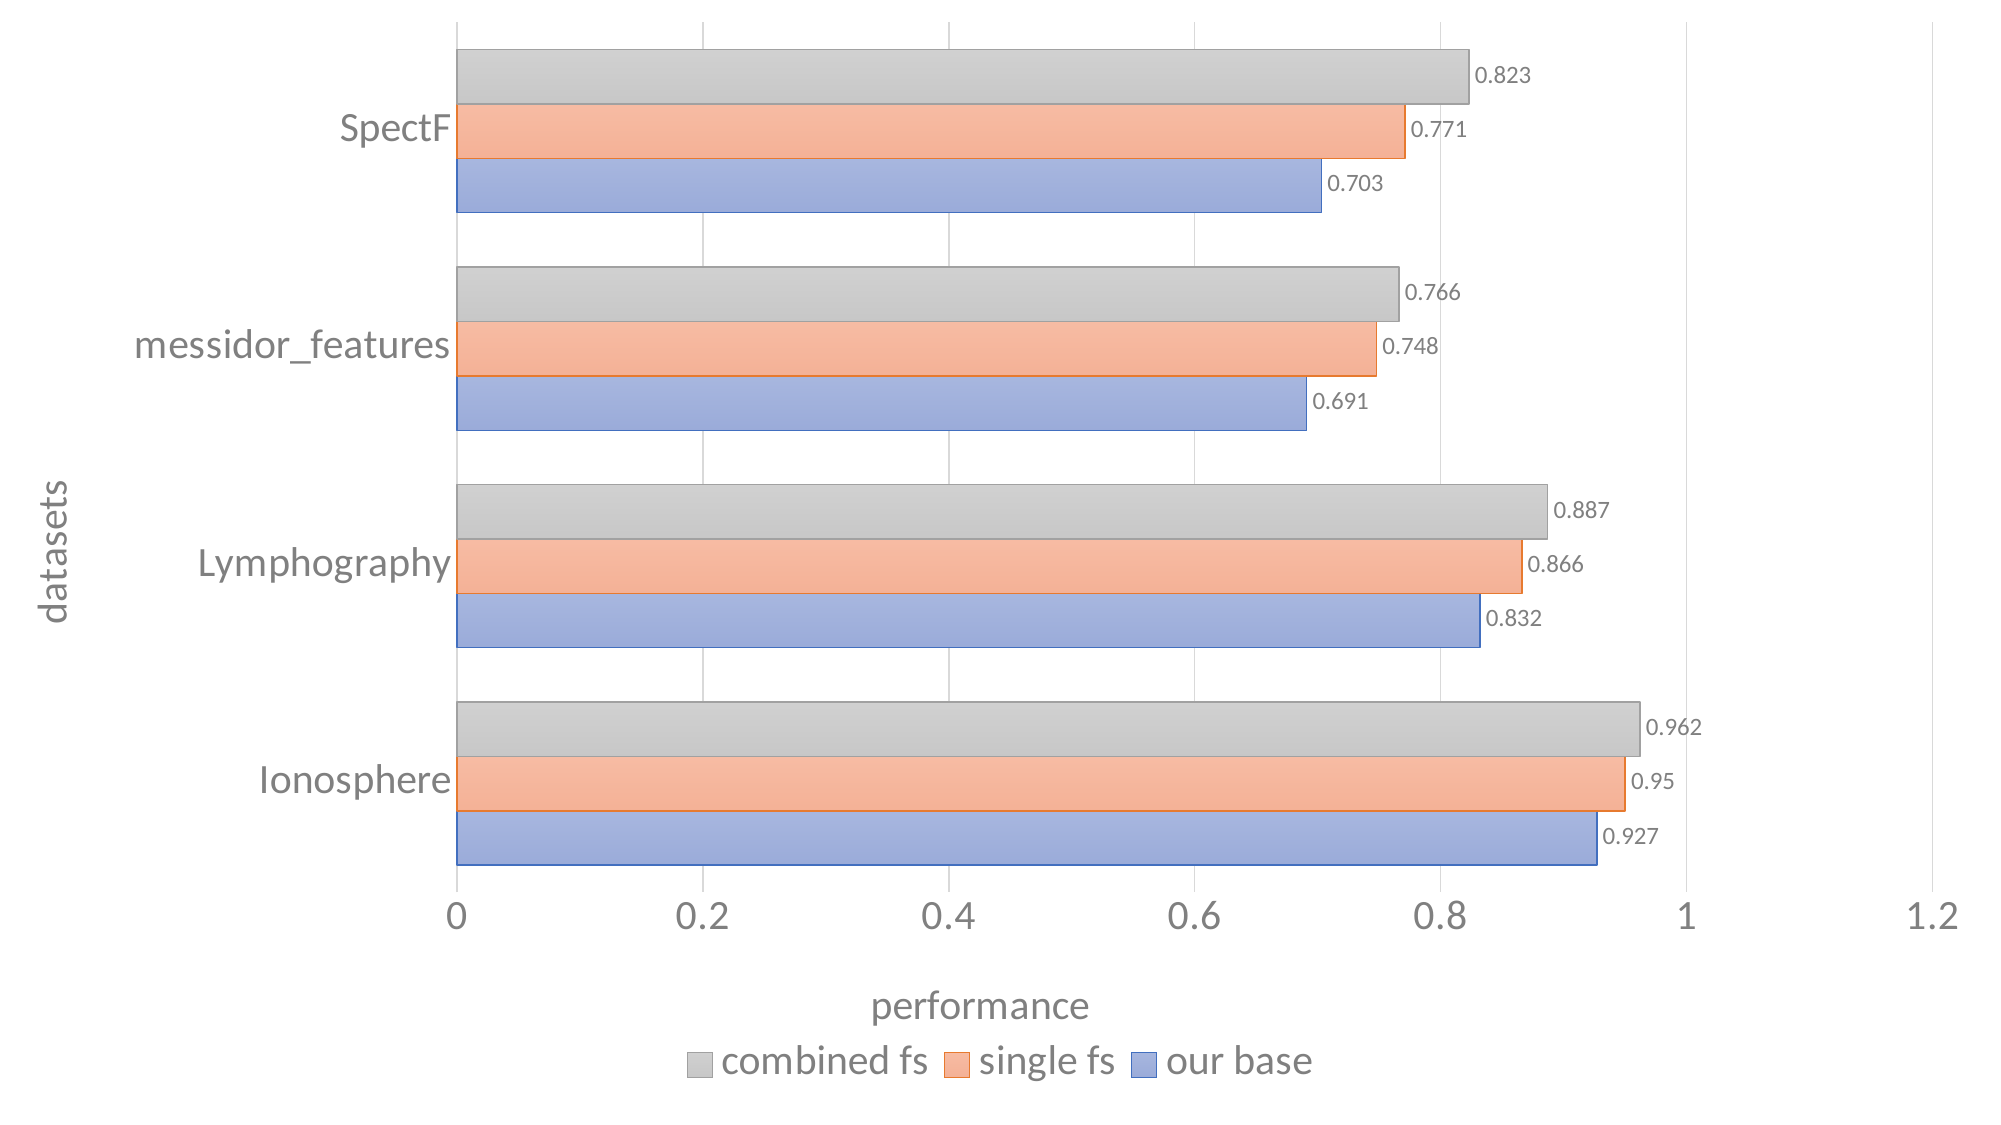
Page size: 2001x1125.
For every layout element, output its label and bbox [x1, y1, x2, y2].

chart [0, 0, 2000, 1125]
